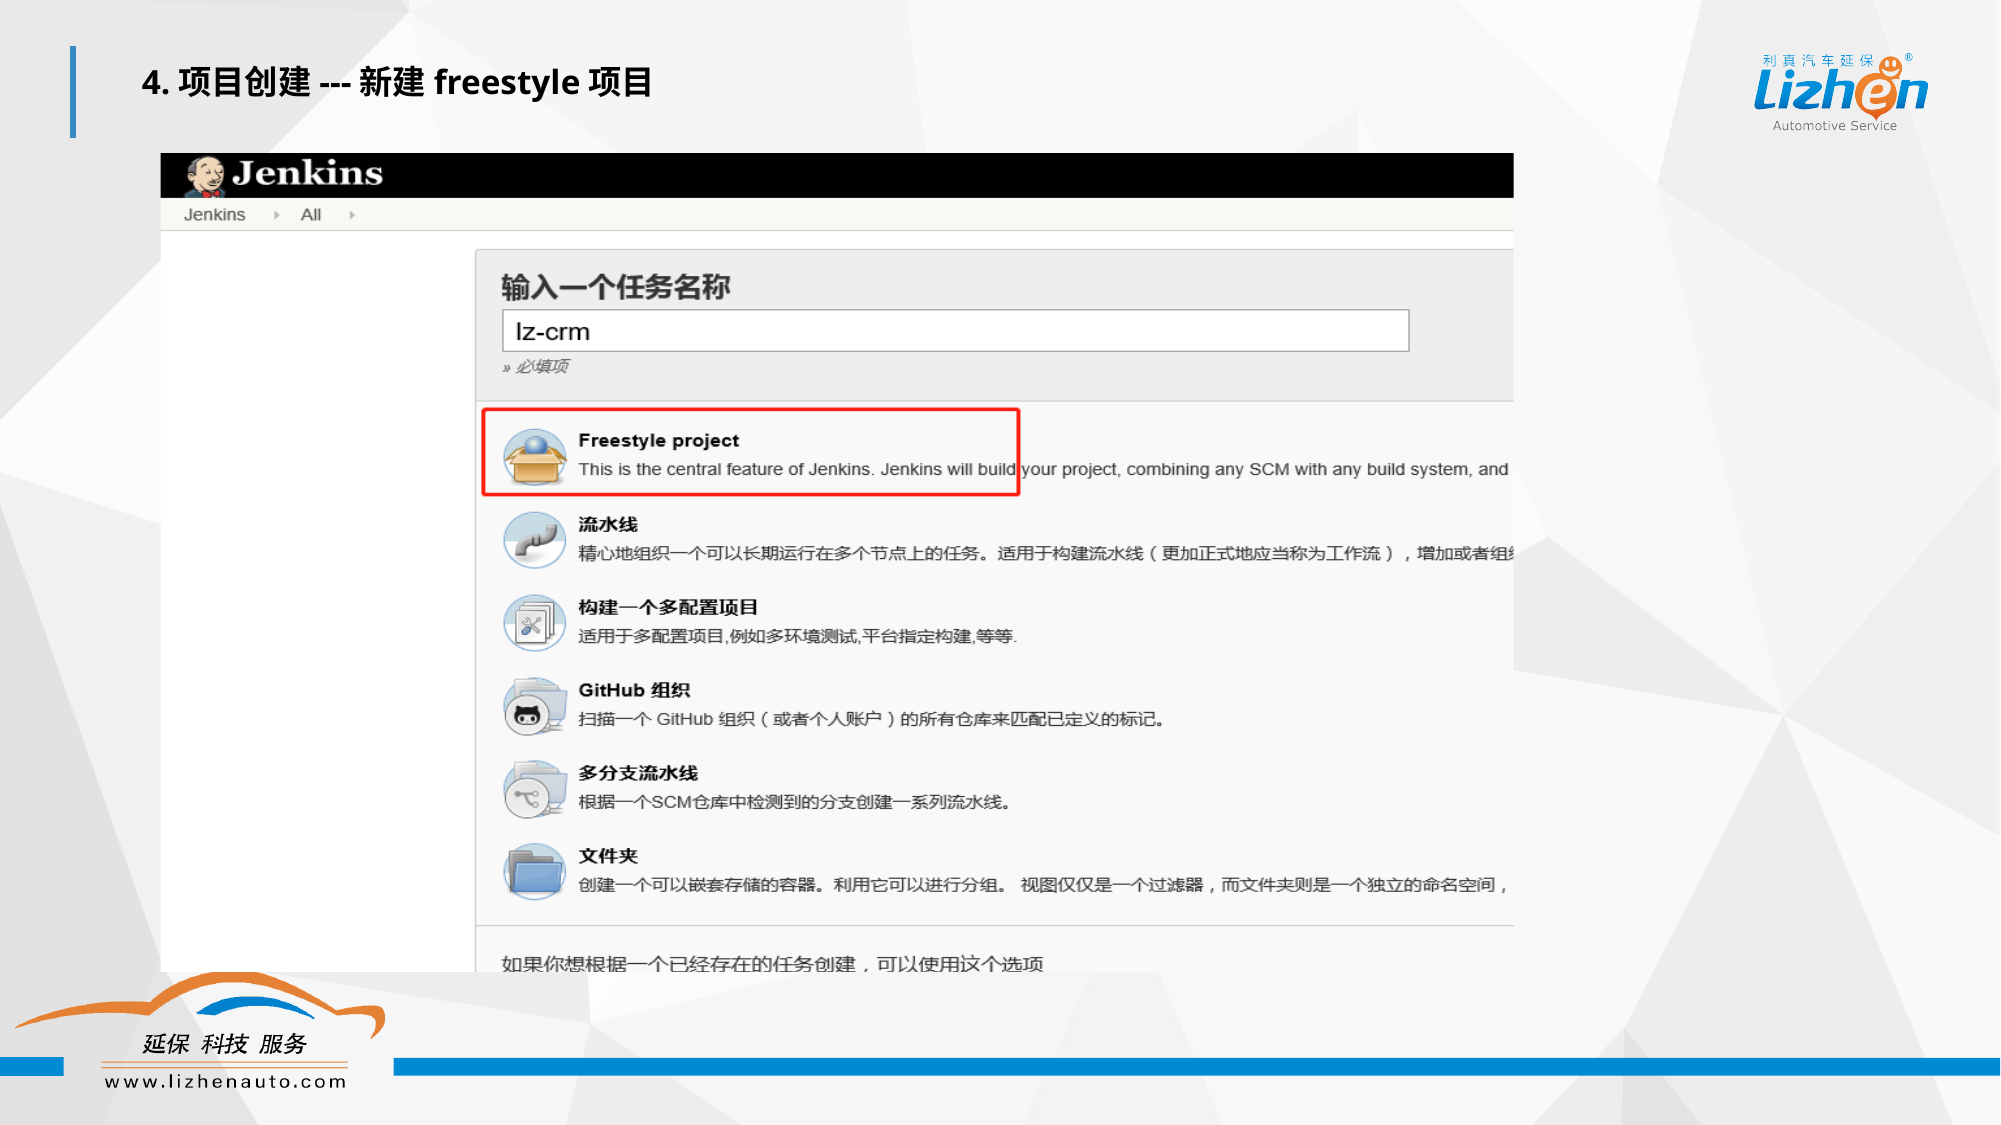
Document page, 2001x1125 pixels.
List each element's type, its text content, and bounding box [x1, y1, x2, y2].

picture [0, 0, 2001, 1125]
text_box 4.项目创建---新建freestyle项目 [134, 53, 1467, 109]
